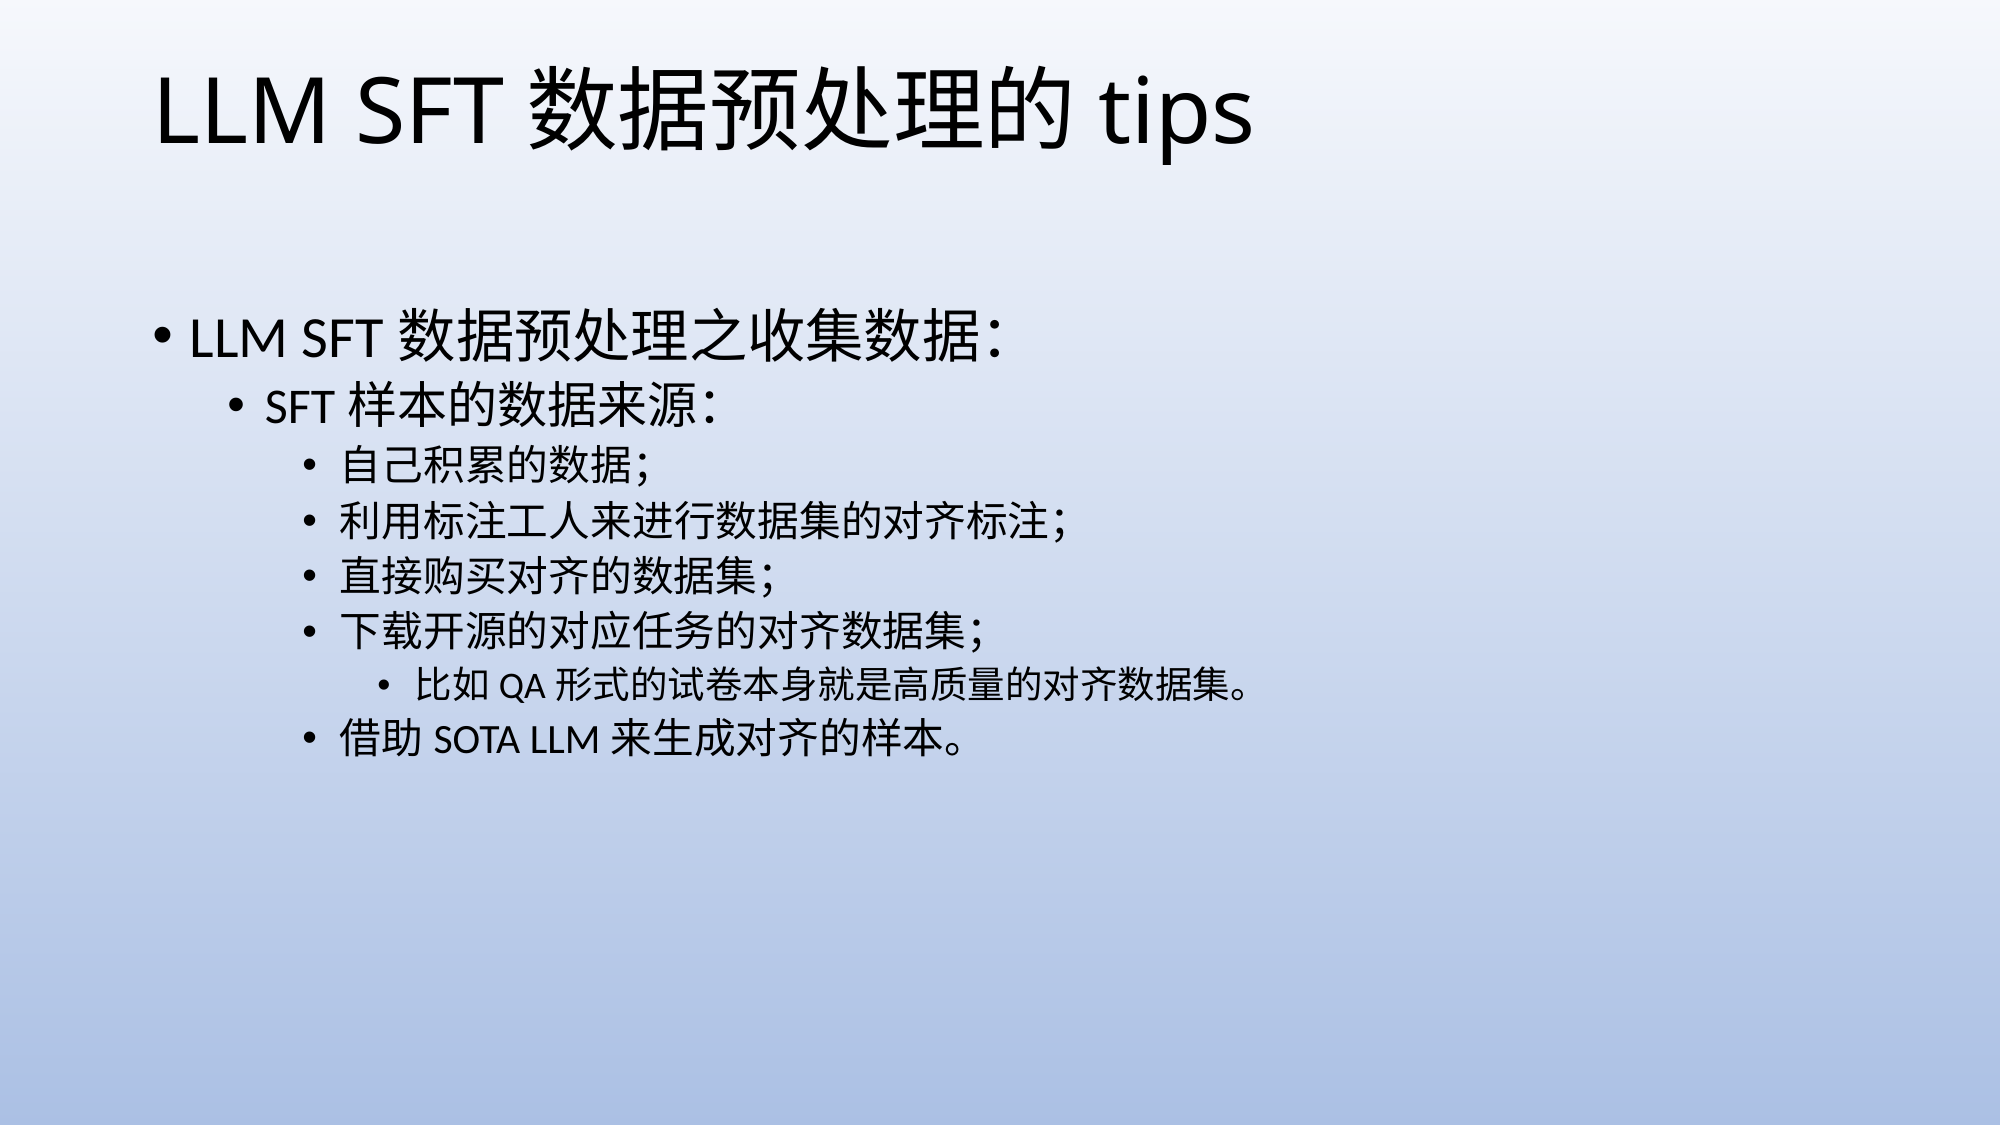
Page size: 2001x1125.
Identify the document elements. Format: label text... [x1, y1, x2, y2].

title LLM SFT数据预处理的tips [137, 59, 1863, 278]
list LLM SFT数据预处理之收集数据： SFT样本的数据来源： 自己积累的数据； 利用标注工人来进行数据集的对齐标注； 直接购买对齐的数据集； 下载开源的对应任务的对齐数据集； 比如QA形式的试卷本身就是高质量的对齐数据集。 借助SOTA LLM来生成对齐的样本。 [137, 299, 1863, 1014]
